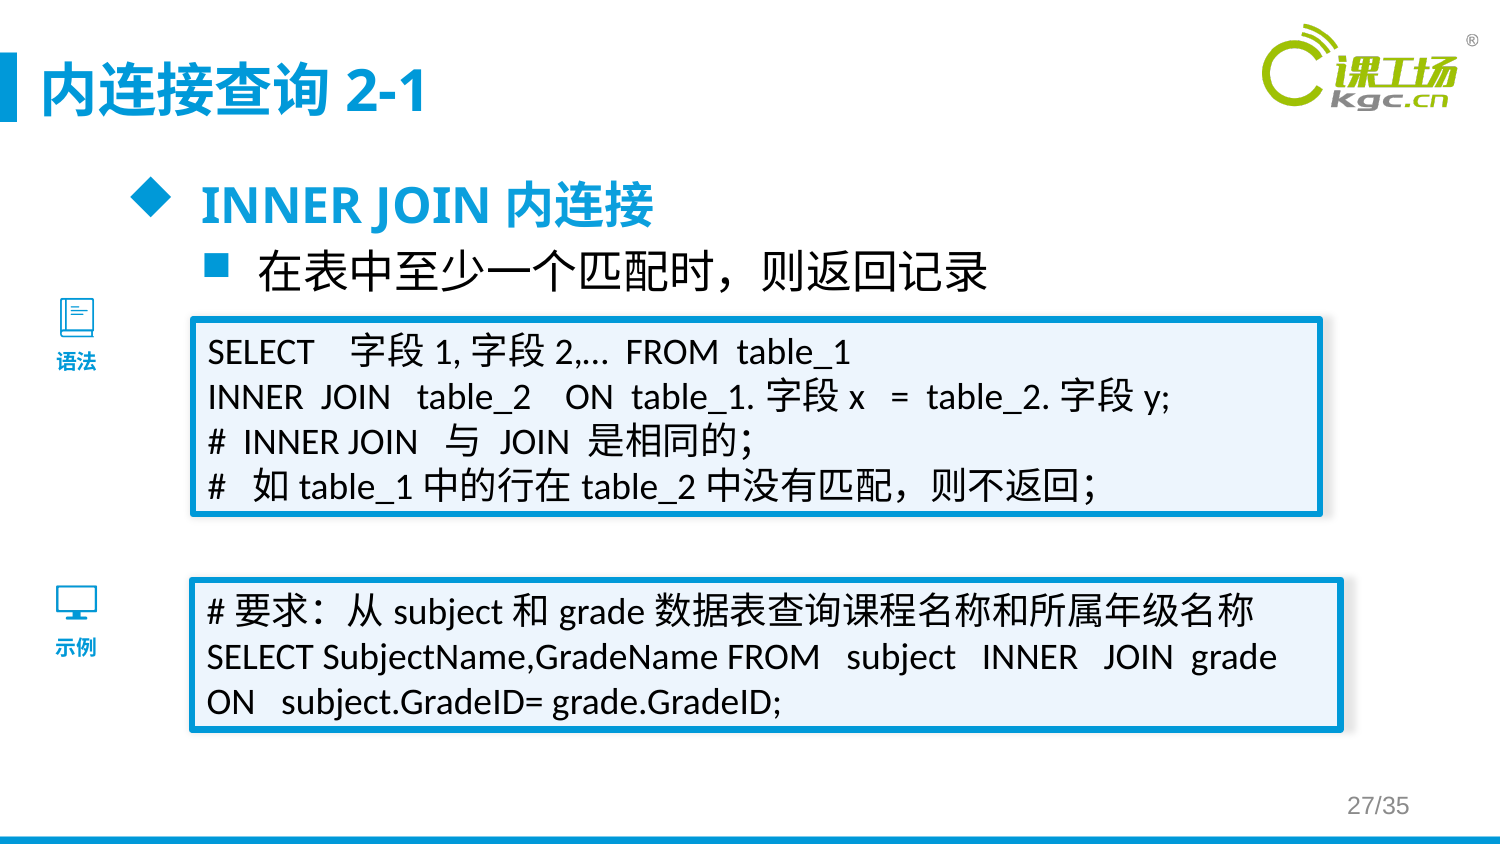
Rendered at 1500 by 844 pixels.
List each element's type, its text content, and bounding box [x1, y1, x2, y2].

picture [0, 0, 1500, 836]
slide_number 27/35 [1074, 782, 1425, 828]
text_box 语法 [41, 341, 113, 382]
title 内连接查询2-1 [39, 33, 1383, 151]
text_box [40, 579, 113, 668]
text_box #要求：从subject和grade数据表查询课程名称和所属年级名称 SELECT SubjectName,GradeName FROM subject INNER JOIN grade ON subject.GradeID= grade.GradeID; [191, 579, 1341, 730]
text_box SELECT 字段1,字段2,… FROM table_1 INNER JOIN table_2 ON table_1.字段x = table_2.字段y; # INNER JOIN 与 JOIN 是相同的； # 如table_1中的行在table_2中没有匹配，则不返回； [192, 319, 1320, 515]
list INNER JOIN内连接 在表中至少一个匹配时，则返回记录 [110, 166, 1385, 724]
